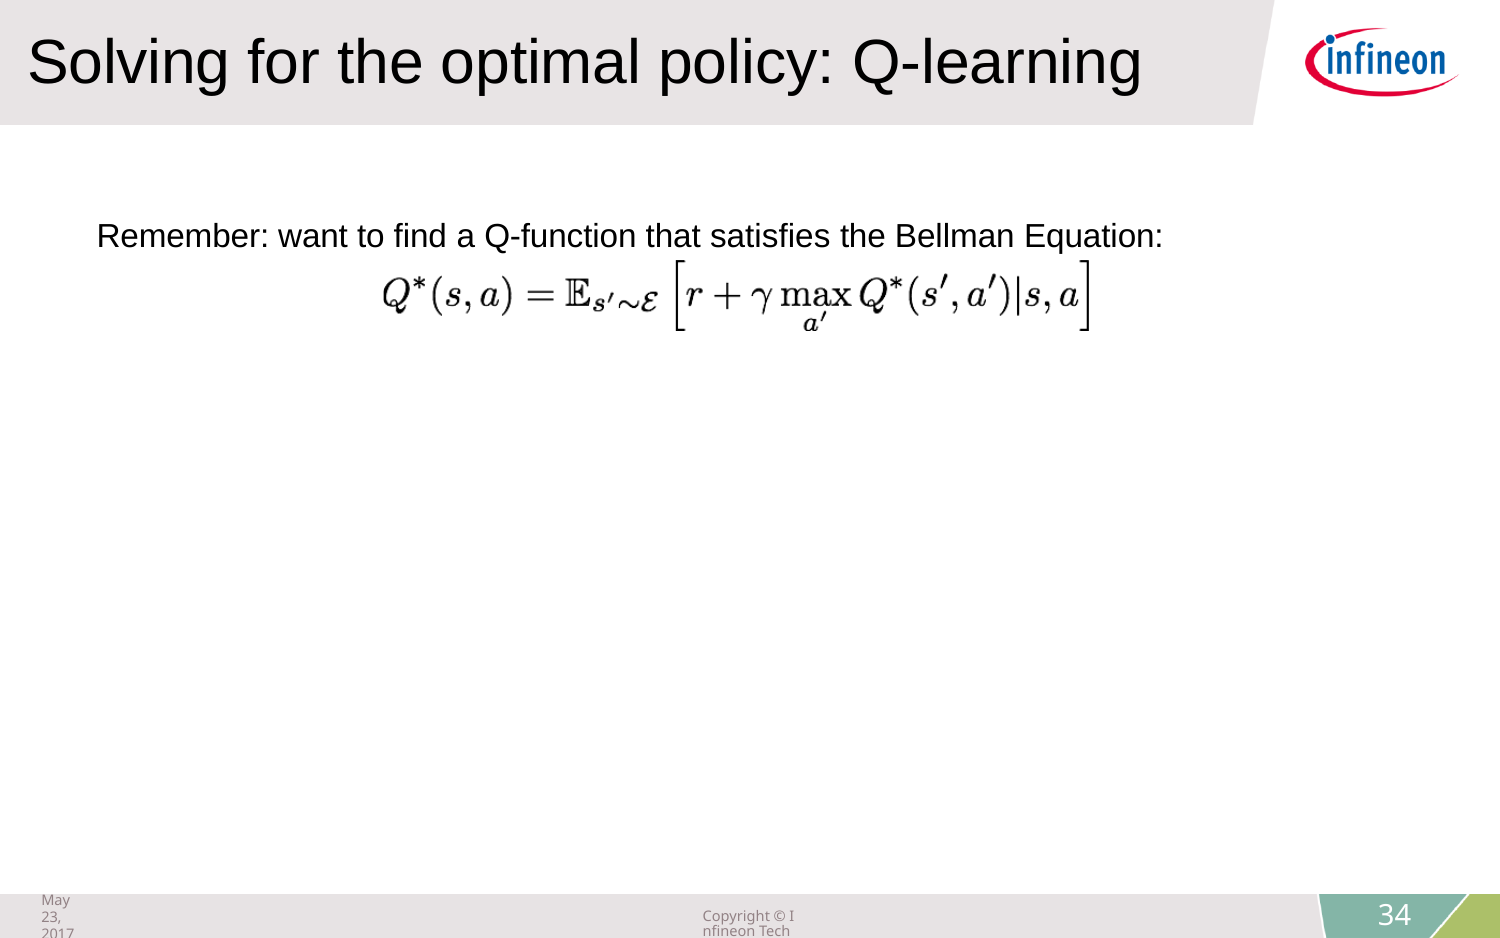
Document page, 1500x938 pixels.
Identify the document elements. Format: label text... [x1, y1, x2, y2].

footer Copyright © Infineon Technologies AG 2018. All rights reserved. [702, 895, 798, 938]
text_box [383, 259, 1090, 331]
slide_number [41, 895, 89, 938]
picture [0, 894, 1500, 938]
slide_number 34 [1364, 895, 1412, 938]
text_box Solving for the optimal policy: Q-learning [24, 18, 1149, 96]
picture [0, 0, 1500, 125]
text_box Remember: want to find a Q-function that satisfies the Bellman Equation: [94, 212, 1171, 255]
